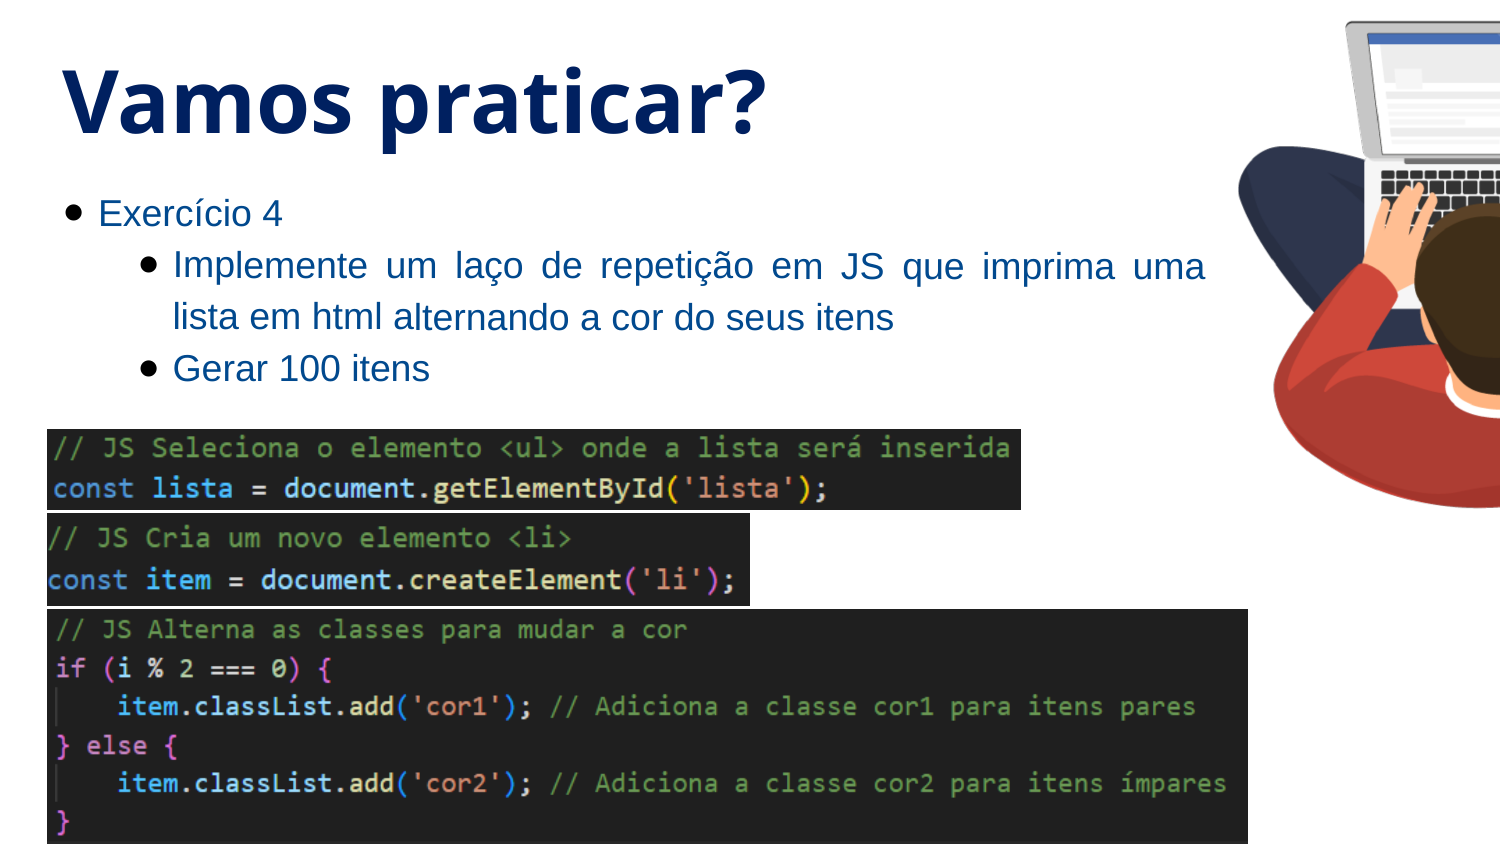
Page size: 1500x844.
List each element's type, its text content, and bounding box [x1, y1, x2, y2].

picture [1238, 2, 1500, 528]
text_box Vamos praticar? [47, 31, 1238, 179]
text_box Exercício 4 Implemente um laço de repetição em JS que imprima uma lista em html alternando a cor do seus itens Gerar 100 itens [46, 129, 1221, 655]
picture [47, 513, 750, 606]
picture [47, 609, 1248, 844]
picture [46, 429, 1021, 510]
